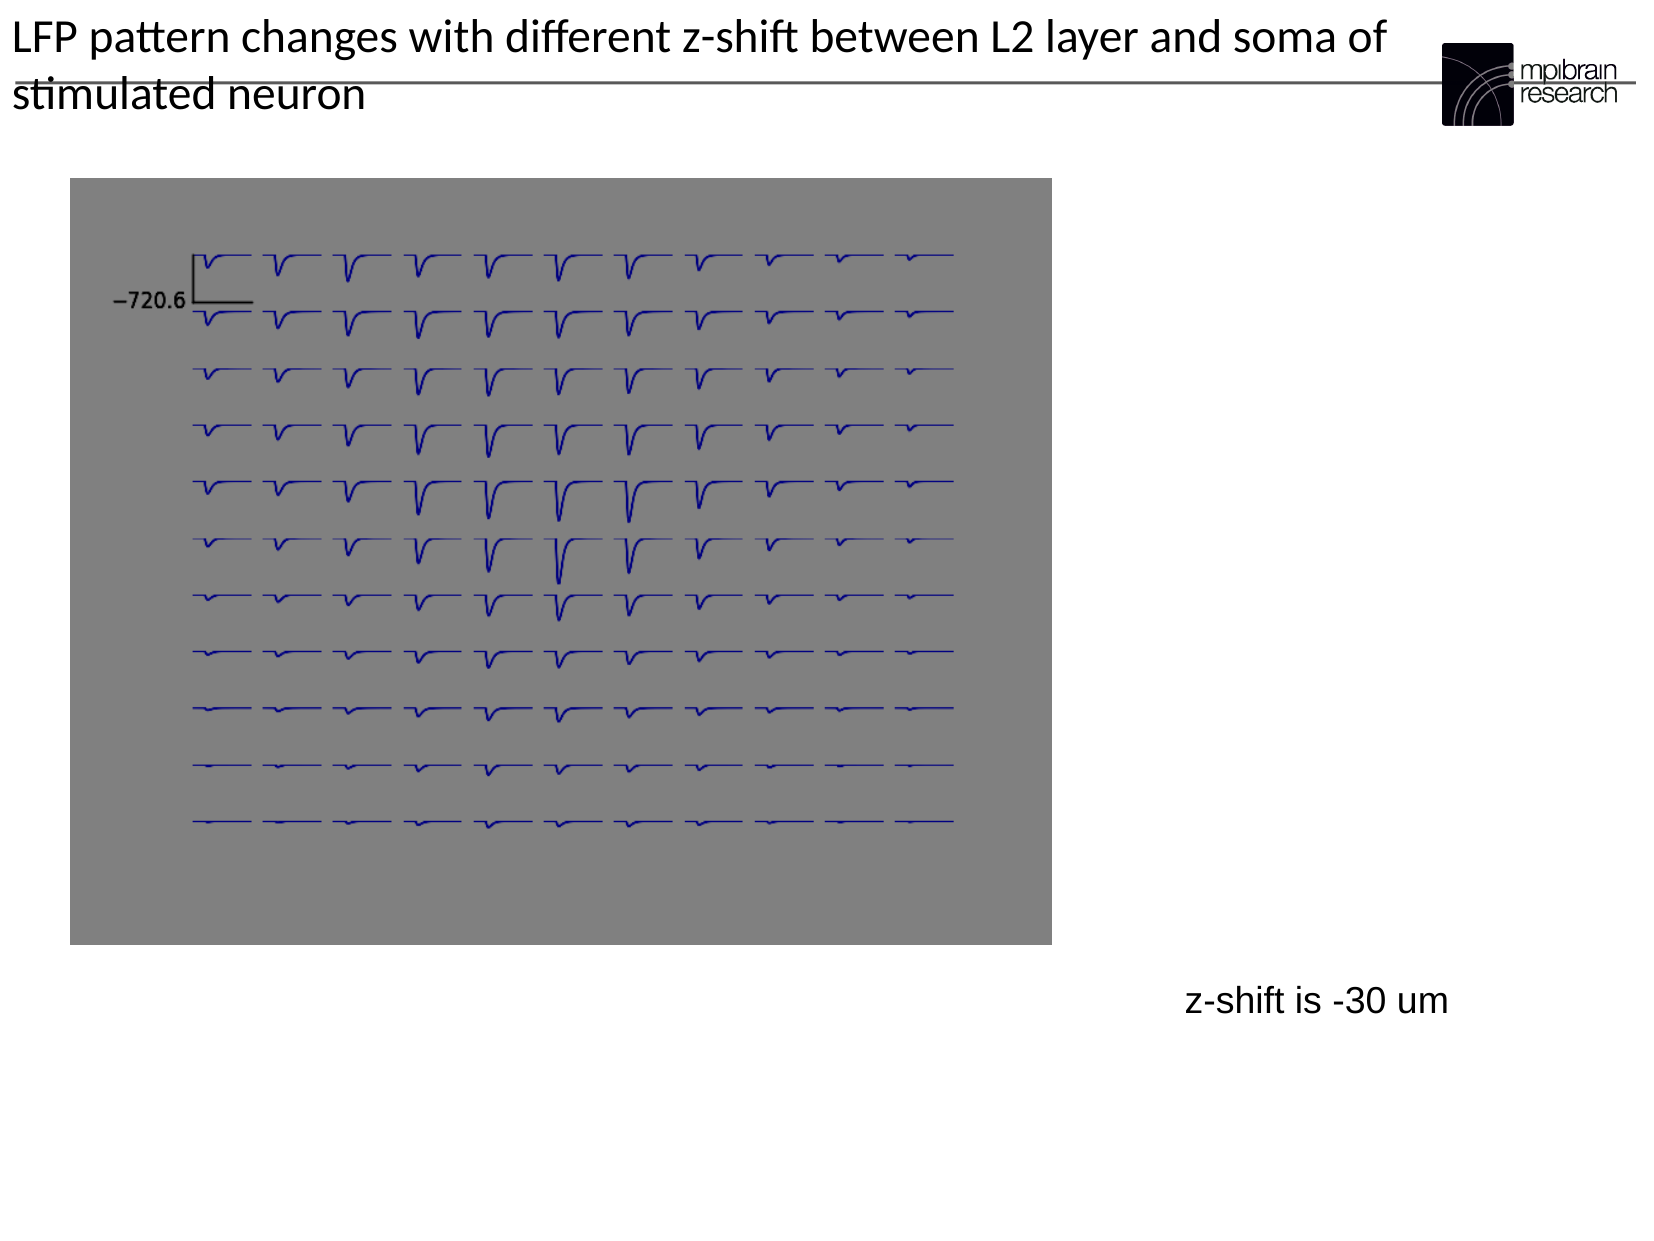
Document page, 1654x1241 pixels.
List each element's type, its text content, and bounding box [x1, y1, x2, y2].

text_box z-shift is -30 um [1169, 968, 1464, 1029]
picture [70, 178, 1052, 945]
title LFP pattern changes with different z-shift between L2 layer and soma of stimulated neuron [11, 4, 1418, 121]
